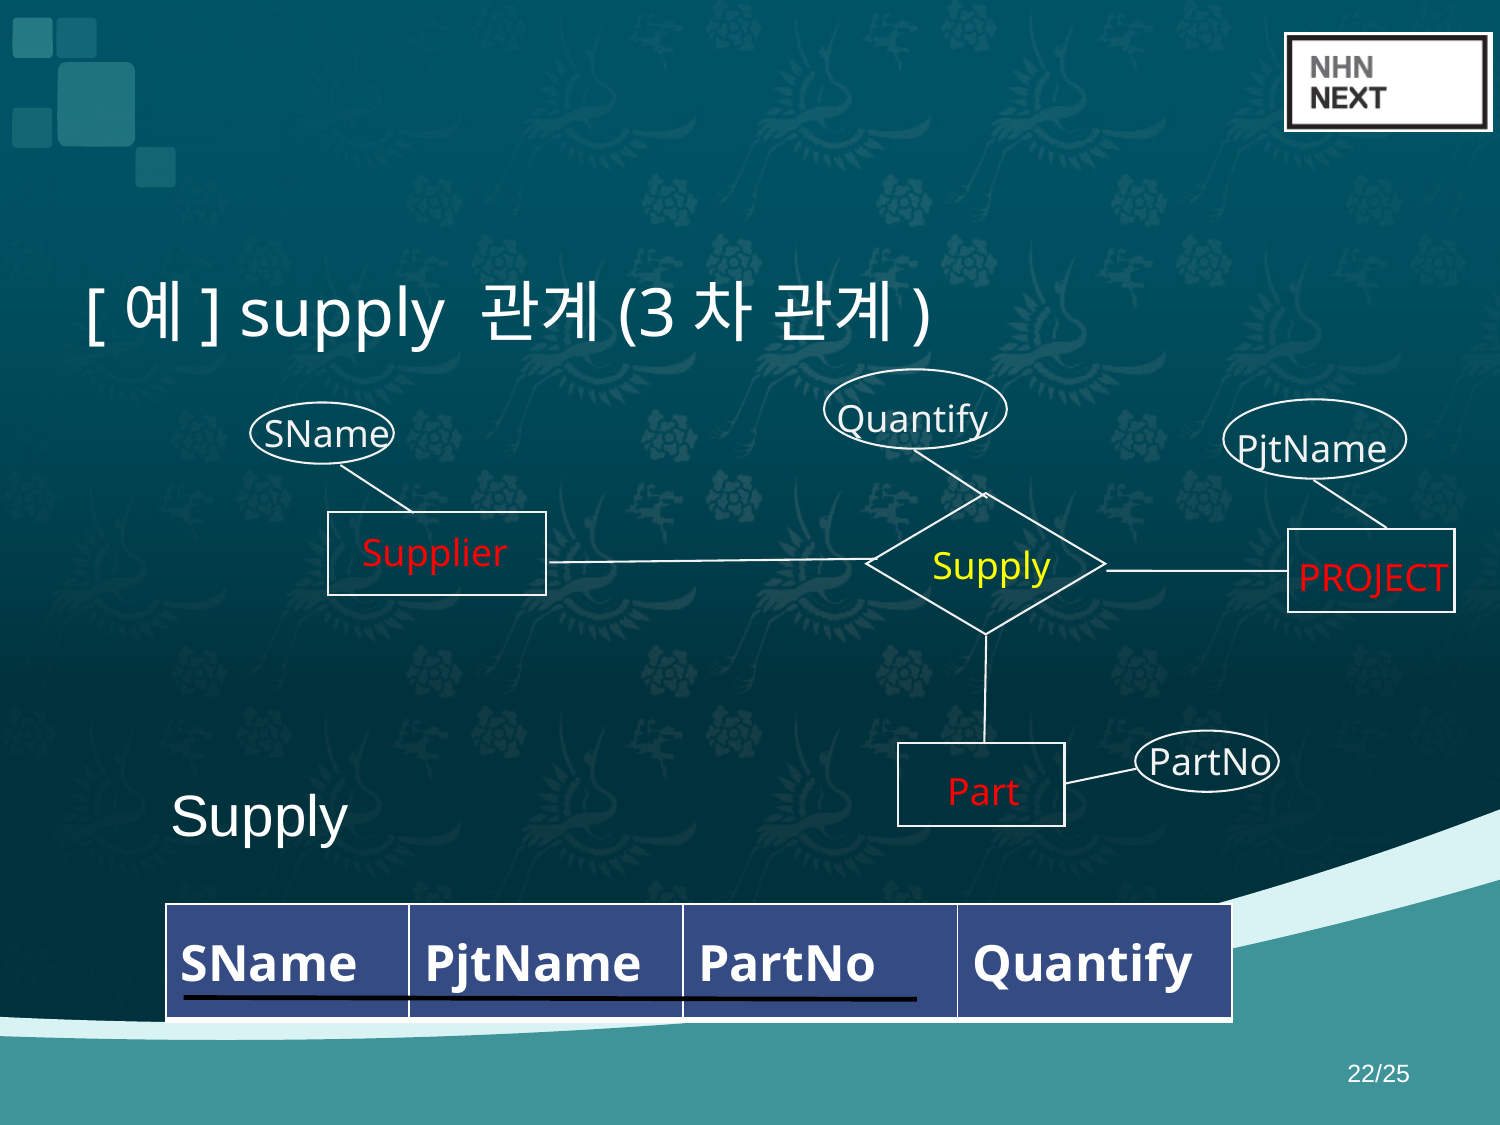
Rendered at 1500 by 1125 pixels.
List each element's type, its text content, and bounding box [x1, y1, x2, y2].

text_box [250, 369, 1465, 827]
table_header PjtName [410, 1008, 682, 1017]
table_header SName [167, 905, 408, 1017]
table_header Quantify [958, 905, 1231, 1017]
list [예] supply 관계(3차 관계) [70, 262, 1425, 1005]
picture [1284, 32, 1493, 132]
table_header PartNo [684, 905, 957, 1017]
text_box Supply [155, 770, 617, 856]
table_header PjtName [410, 905, 682, 996]
slide_number 22/25 [1074, 1042, 1425, 1103]
